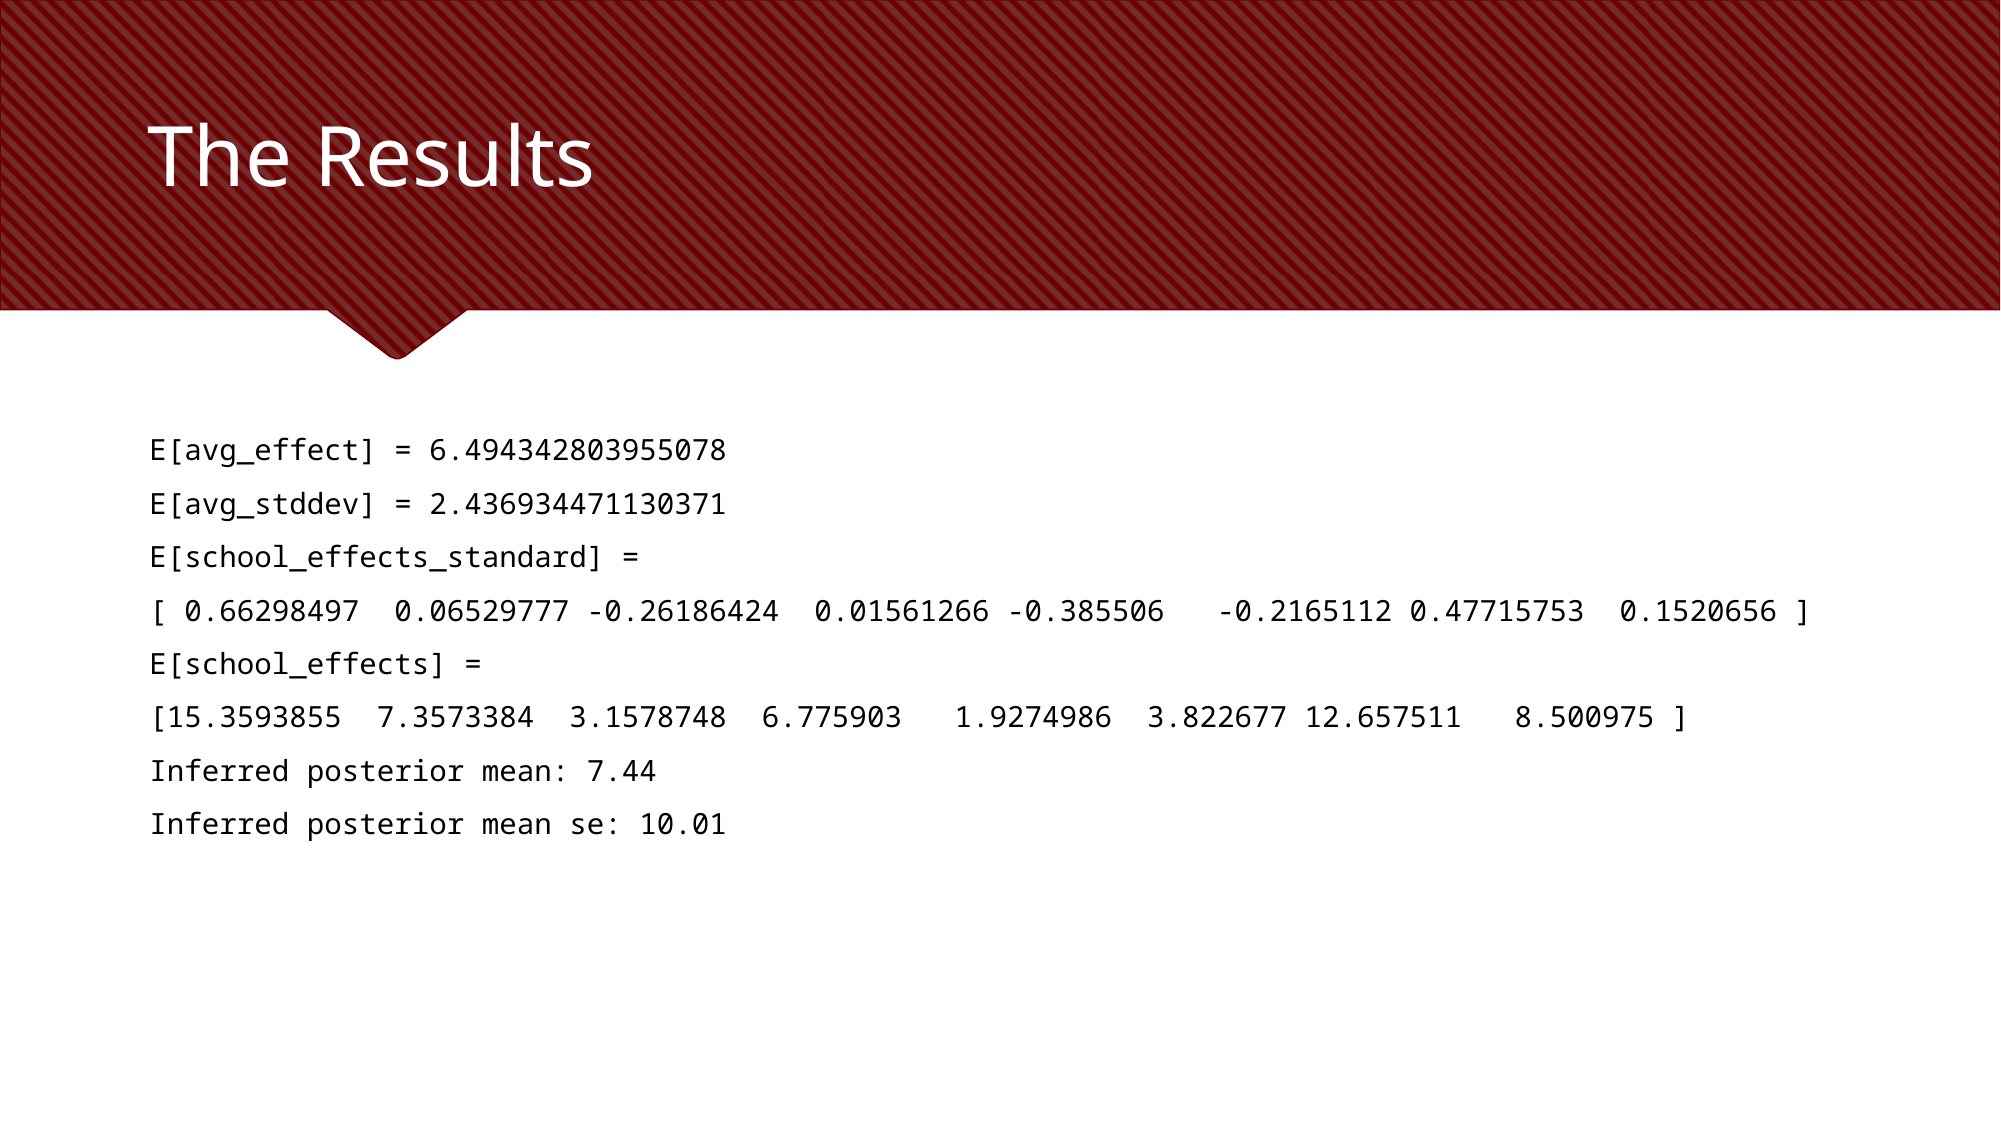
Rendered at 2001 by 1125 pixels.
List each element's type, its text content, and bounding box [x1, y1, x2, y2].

title The Results [132, 73, 1868, 233]
list E[avg_effect] = 6.494342803955078 E[avg_stddev] = 2.436934471130371 E[school_effects_standard] = [ 0.66298497 0.06529777 -0.26186424 0.01561266 -0.385506 -0.2165112 0.47715753 0.1520656 ] E[school_effects] = [15.3593855 7.3573384 3.1578748 6.775903 1.9274986 3.822677 12.657511 8.500975 ] Inferred posterior mean: 7.44 Inferred posterior mean se: 10.01 [134, 364, 1866, 962]
